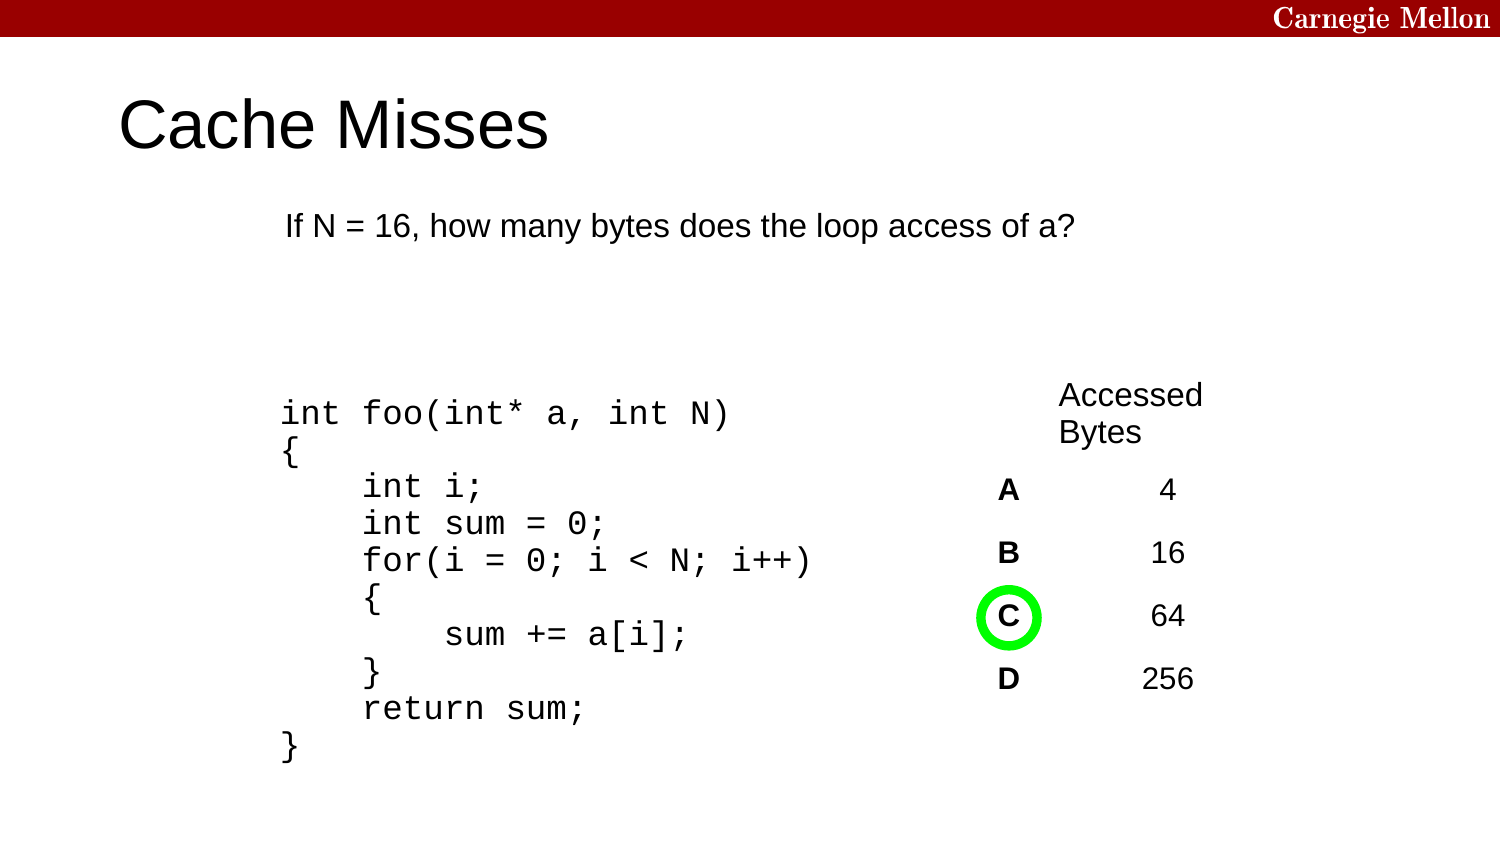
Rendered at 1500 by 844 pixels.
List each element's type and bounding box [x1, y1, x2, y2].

picture [0, 0, 1500, 844]
table_header [984, 369, 1291, 464]
text_box [980, 589, 1038, 646]
text_box [264, 387, 886, 760]
text_box [103, 44, 1397, 251]
table_cell [984, 464, 1291, 717]
